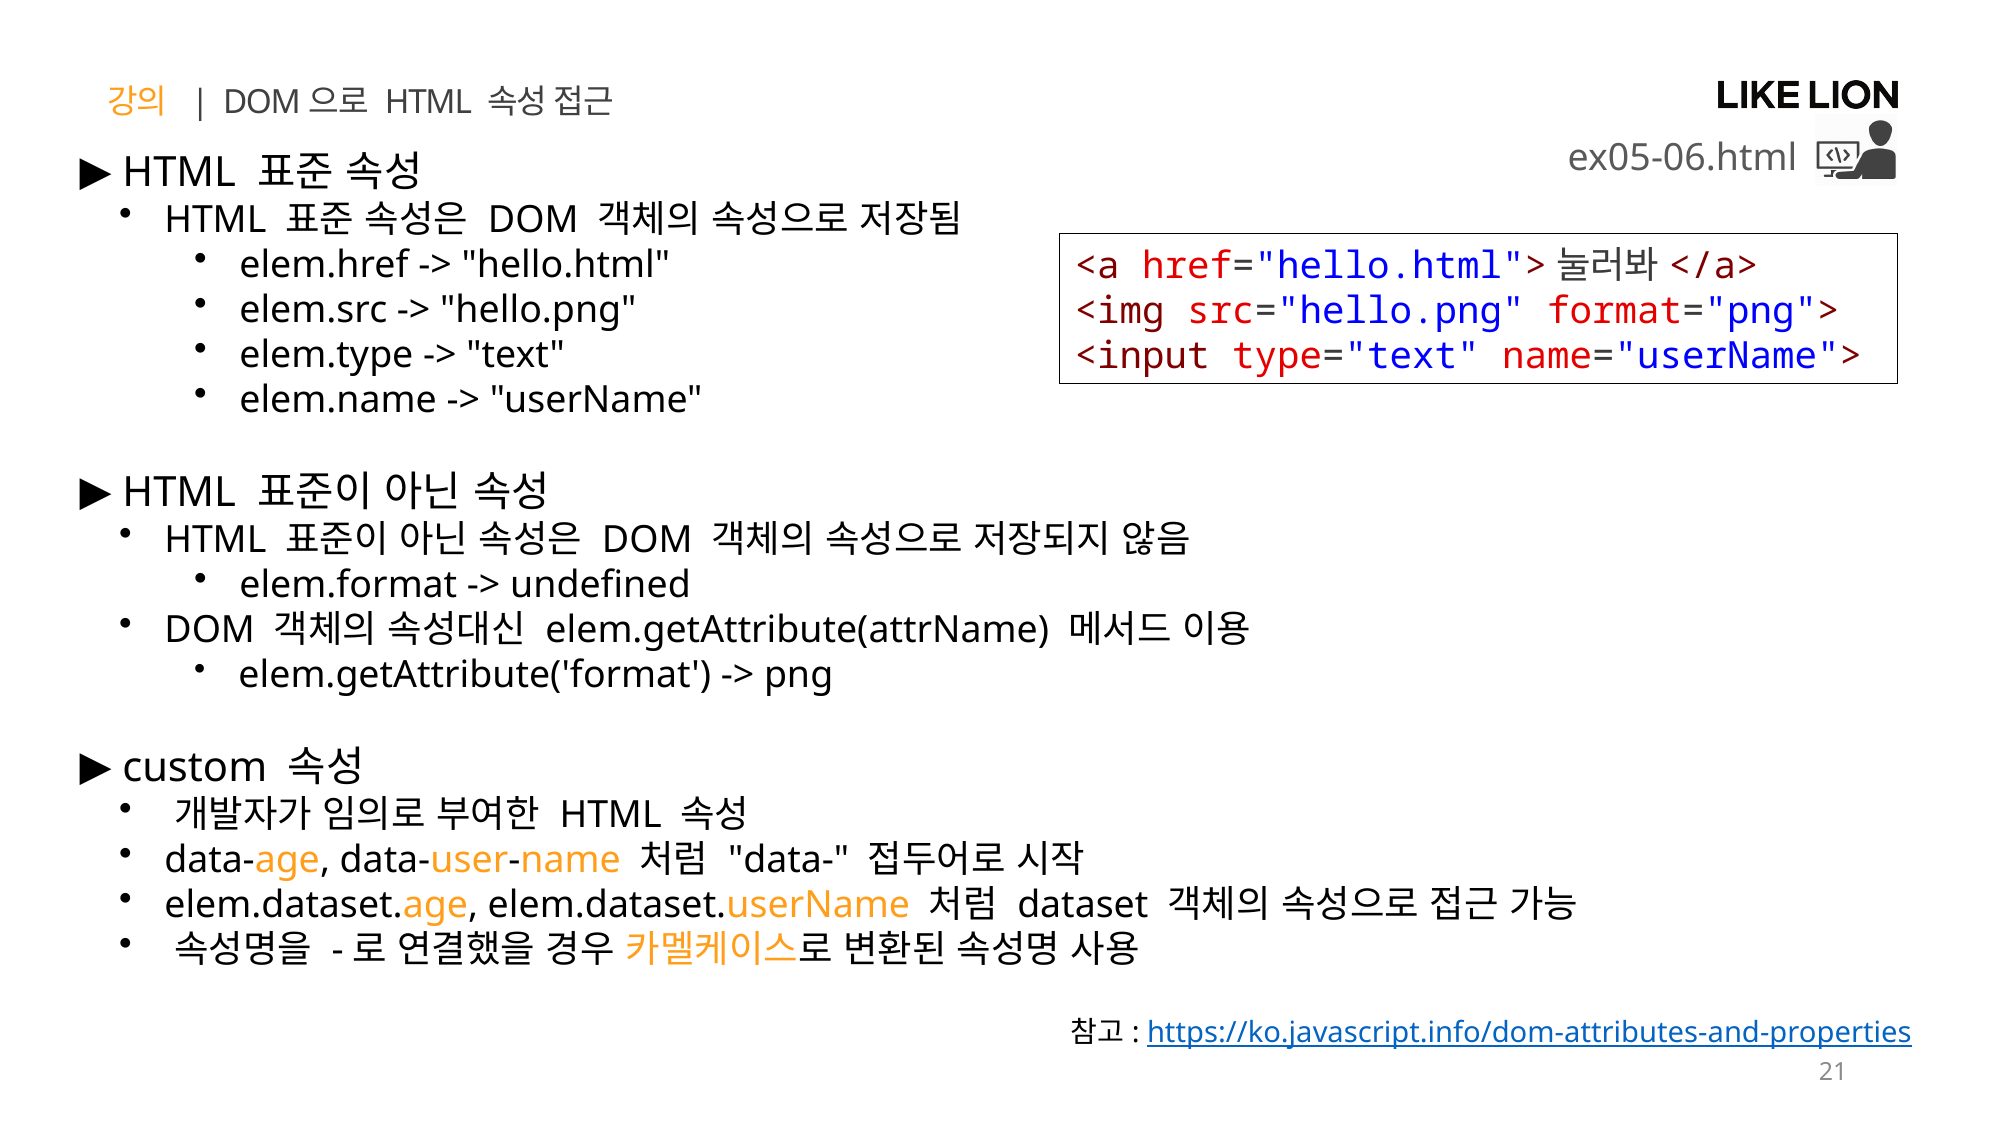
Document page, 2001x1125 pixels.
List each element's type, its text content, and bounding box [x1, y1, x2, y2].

picture [1814, 113, 1898, 186]
slide_number 21 [1412, 1061, 1863, 1103]
picture [1718, 80, 1898, 109]
text_box ex05-06.html [1212, 125, 1812, 186]
text_box 강의 | DOM으로 HTML 속성 접근 [92, 72, 866, 128]
text_box HTML 표준 속성 HTML 표준 속성은 DOM 객체의 속성으로 저장됨 elem.href -> "hello.html" elem.src -> "hello.png" elem.type -> "text" elem.name -> "userName" HTML 표준이 아닌 속성 HTML 표준이 아닌 속성은 DOM 객체의 속성으로 저장되지 않음 elem.format -> undefined DOM 객체의 속성대신 elem.getAttribute(attrName) 메서드 이용 elem.getAttribute('format') -> png custom 속성 개발자가 임의로 부여한 HTML 속성 data-age, data-user-name 처럼 "data-" 접두어로 시작 elem.dataset.age, elem.dataset.userName 처럼 dataset 객체의 속성으로 접근 가능 속성명을 -로 연결했을 경우 카멜케이스로 변환된 속성명 사용 [64, 137, 1734, 978]
text_box <a href="hello.html">눌러봐</a> <img src="hello.png" format="png"> <input type="text" name="userName"> [1059, 233, 1898, 384]
text_box 참고: https://ko.javascript.info/dom-attributes-and-properties [1015, 1006, 1927, 1061]
